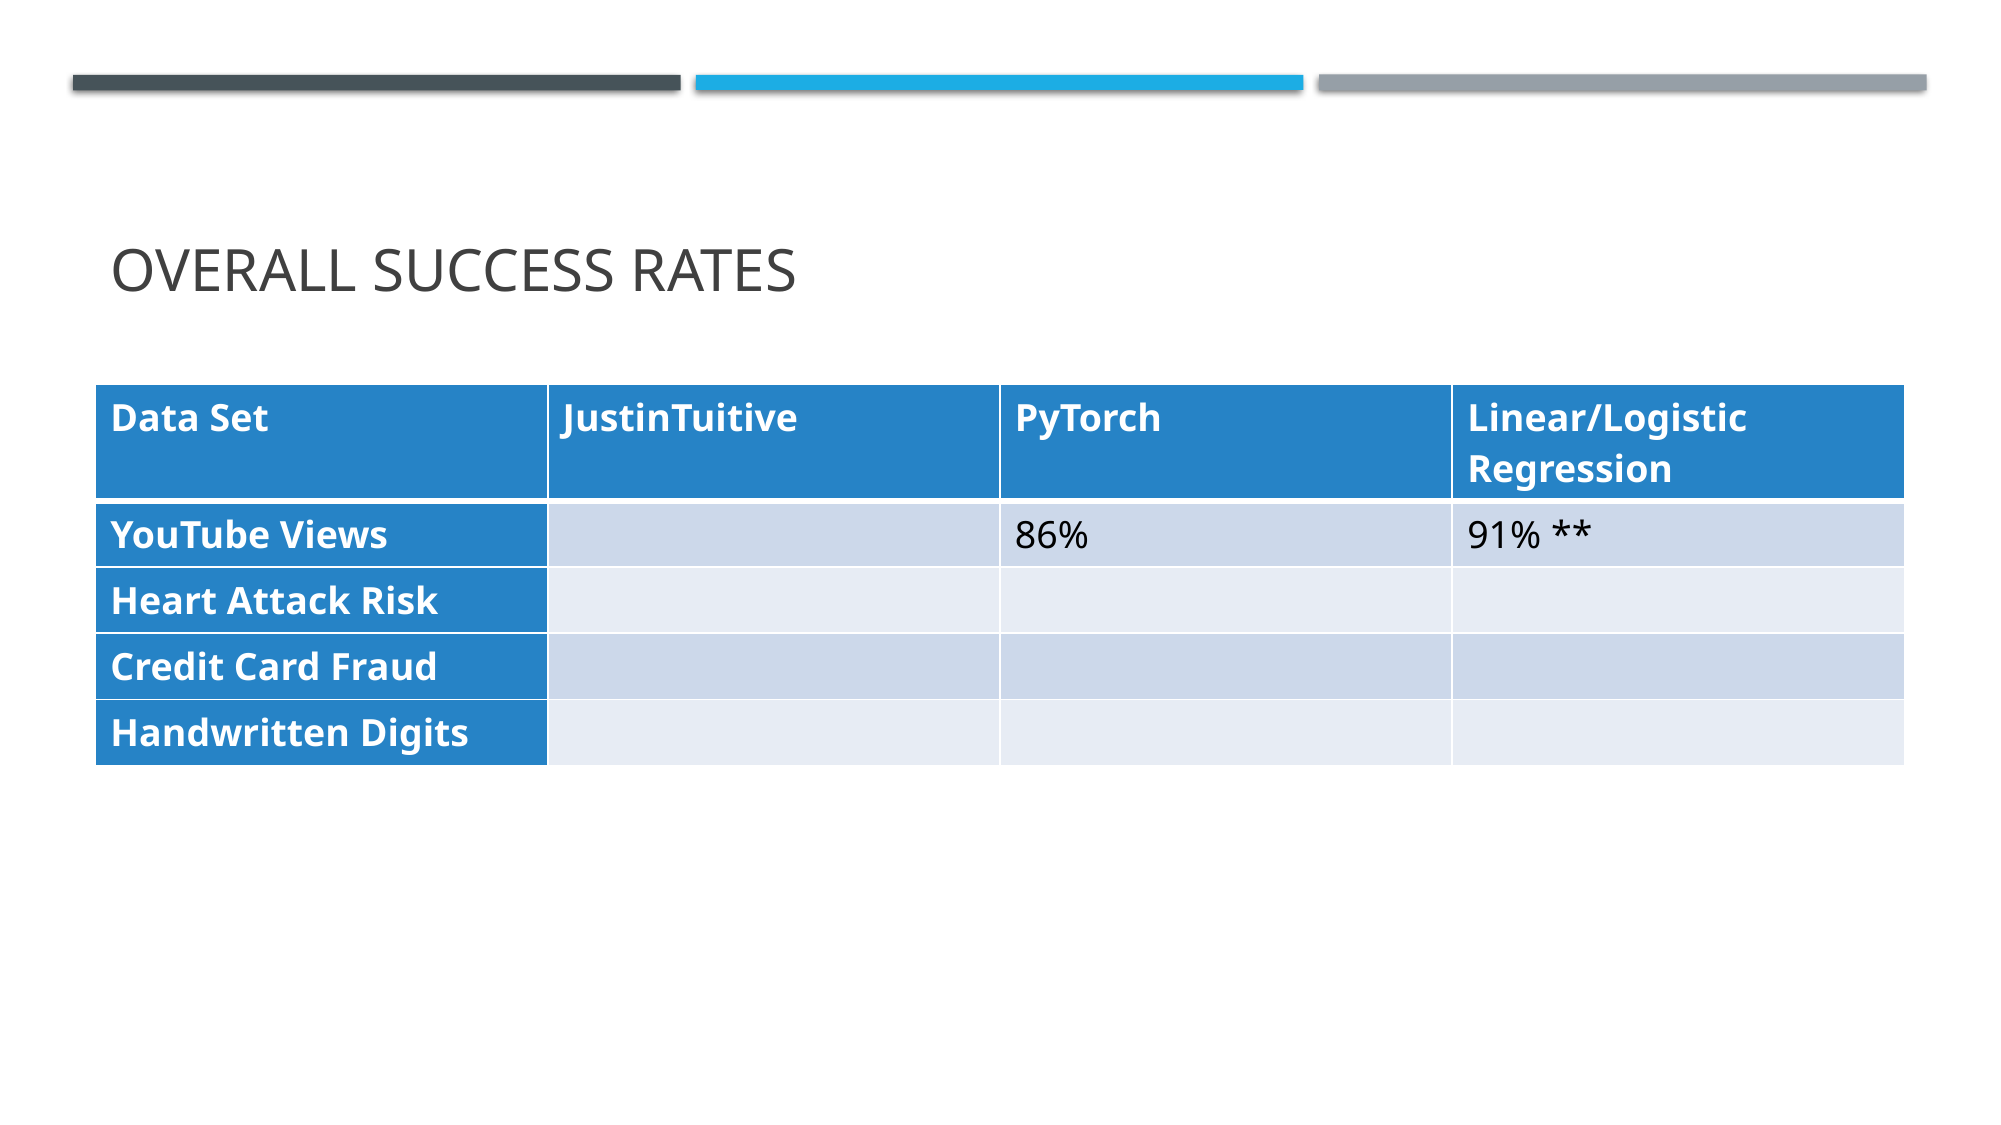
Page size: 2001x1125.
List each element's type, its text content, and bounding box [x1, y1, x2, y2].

table_cell [1453, 634, 1904, 699]
table_cell YouTube Views [96, 504, 547, 566]
table_cell Handwritten Digits [96, 700, 547, 765]
table_cell [549, 634, 999, 699]
table_header PyTorch [1001, 385, 1451, 498]
table_header JustinTuitive [549, 385, 999, 498]
table_cell Credit Card Fraud [96, 634, 547, 699]
table_cell [549, 568, 999, 632]
table_cell Heart Attack Risk [96, 568, 547, 632]
table_header Data Set [96, 385, 547, 498]
table_cell [1001, 568, 1451, 632]
table_cell 86% [1001, 504, 1451, 566]
table_cell [1453, 700, 1904, 765]
table_header Linear/Logistic Regression [1453, 385, 1904, 498]
table_cell [549, 700, 999, 765]
table_cell 91% ** [1453, 504, 1904, 566]
table_cell [1453, 568, 1904, 632]
title Overall success rates [95, 115, 1905, 311]
table_cell [1001, 700, 1451, 765]
table_cell [1001, 634, 1451, 699]
table_cell [549, 504, 999, 566]
